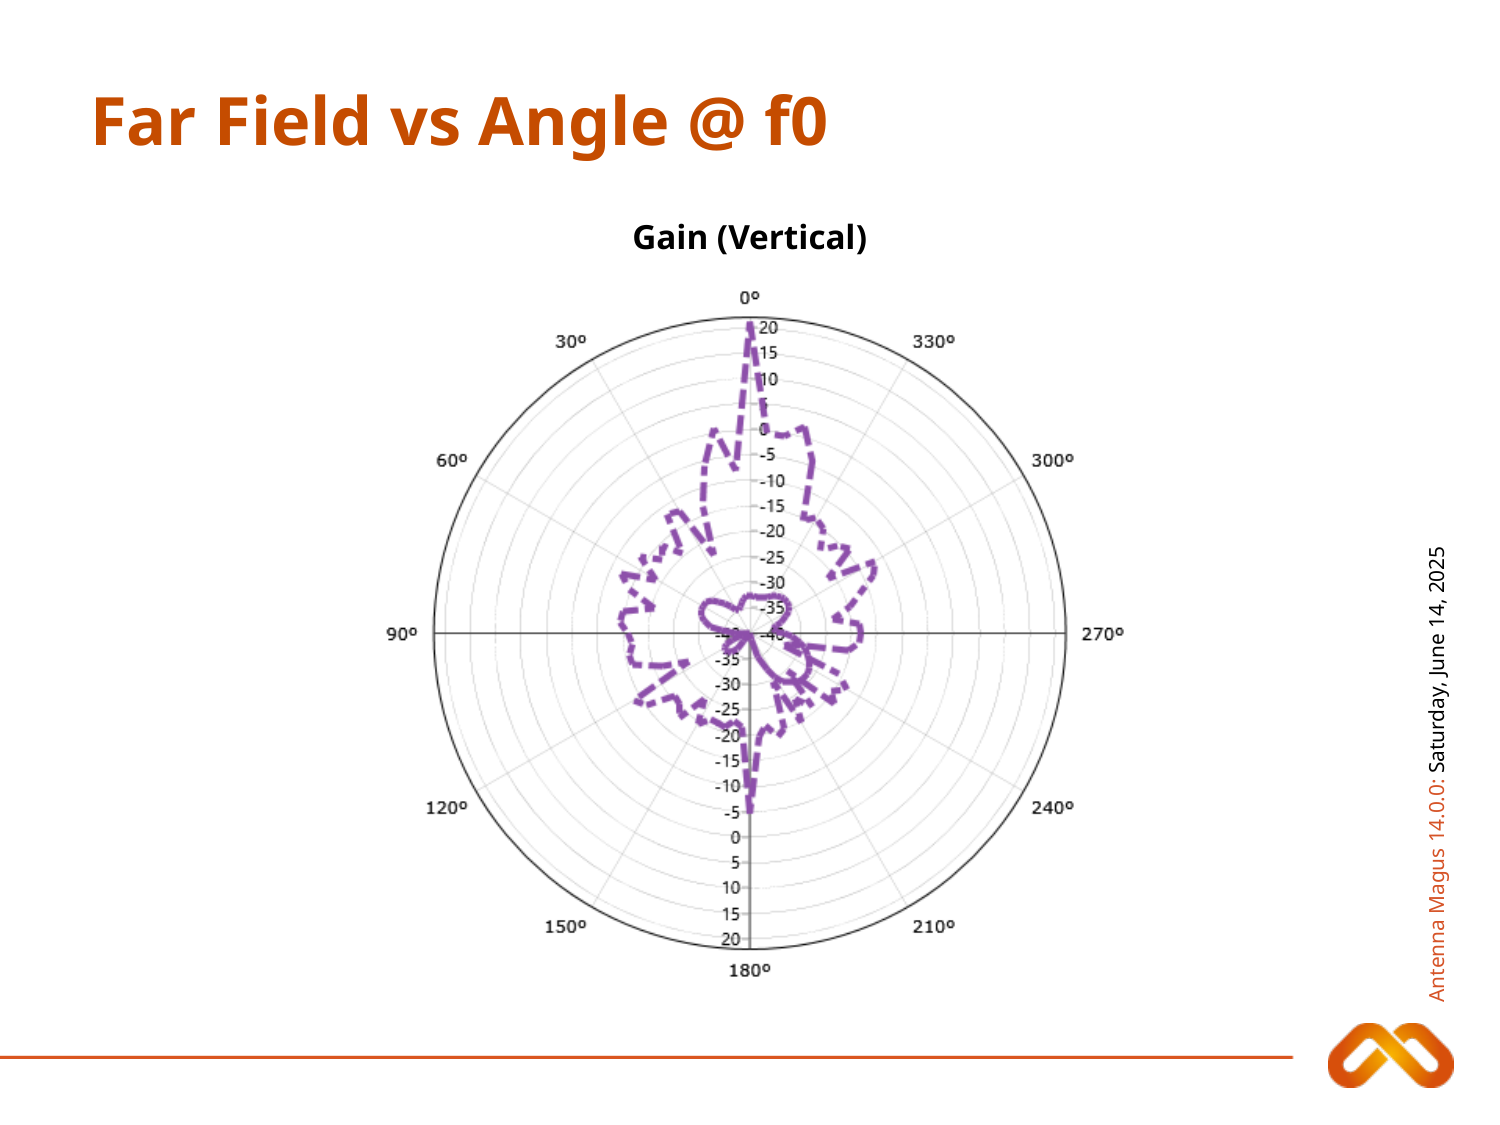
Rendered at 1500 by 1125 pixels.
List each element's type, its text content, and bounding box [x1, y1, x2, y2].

title Far Field vs Angle @ f0 [74, 24, 1426, 213]
text_box Gain (Vertical) [74, 208, 1425, 264]
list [193, 262, 1307, 1006]
picture [0, 902, 1294, 1059]
picture [1328, 1023, 1454, 1088]
